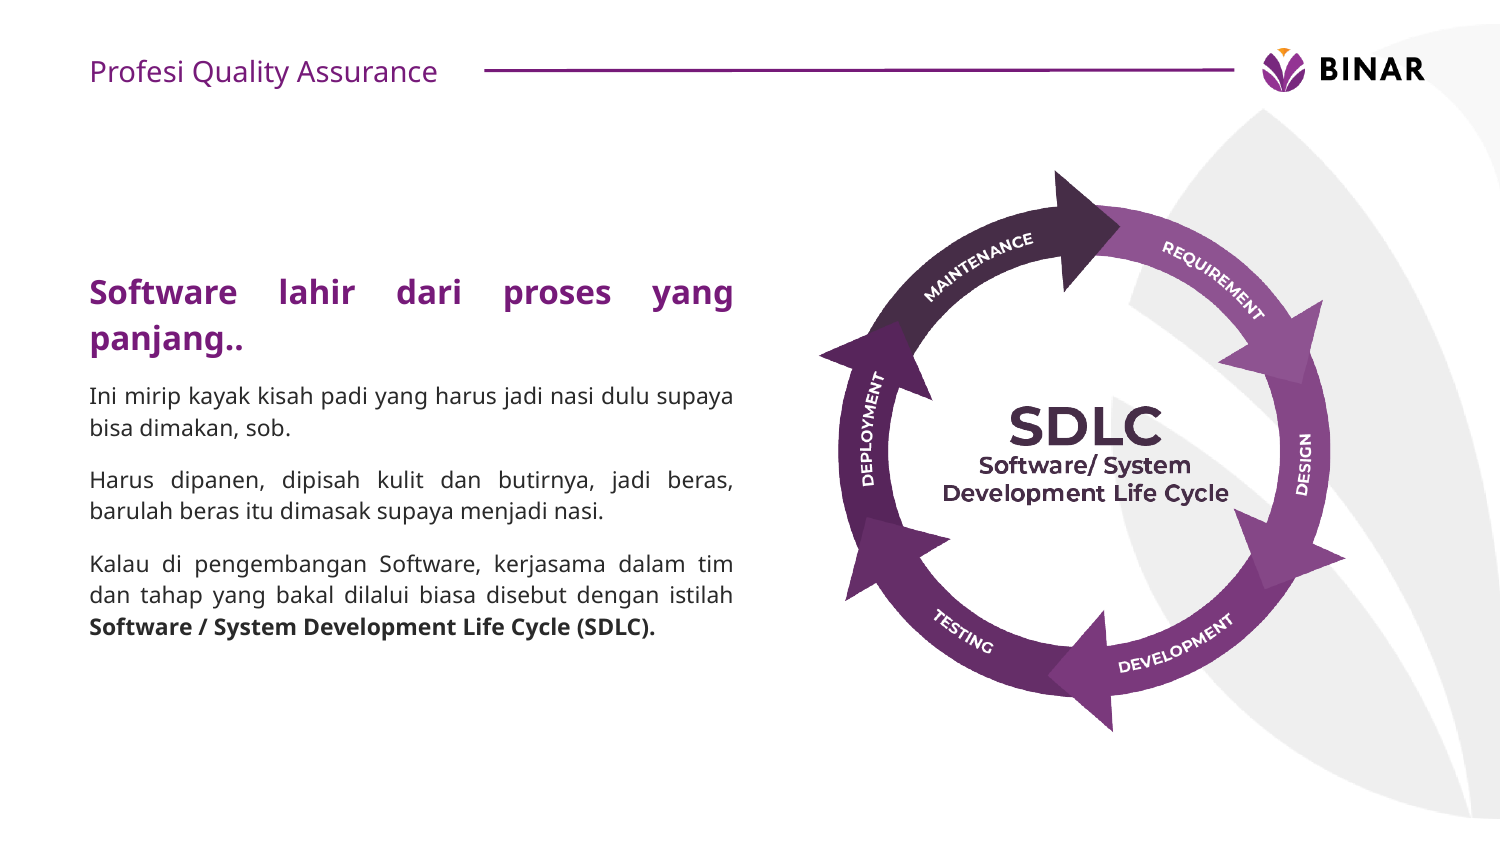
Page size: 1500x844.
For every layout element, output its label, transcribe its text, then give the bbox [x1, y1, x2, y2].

text_box Profesi Quality Assurance [74, 23, 485, 118]
picture [673, 24, 1500, 819]
text_box Software lahir dari proses yang panjang.. Ini mirip kayak kisah padi yang harus jadi nasi dulu supaya bisa dimakan, sob. Harus dipanen, dipisah kulit dan butirnya, jadi beras, barulah beras itu dimasak supaya menjadi nasi. Kalau di pengembangan Software, kerjasama dalam tim dan tahap yang bakal dilalui biasa disebut dengan istilah Software / System Development Life Cycle (SDLC). [74, 117, 750, 788]
